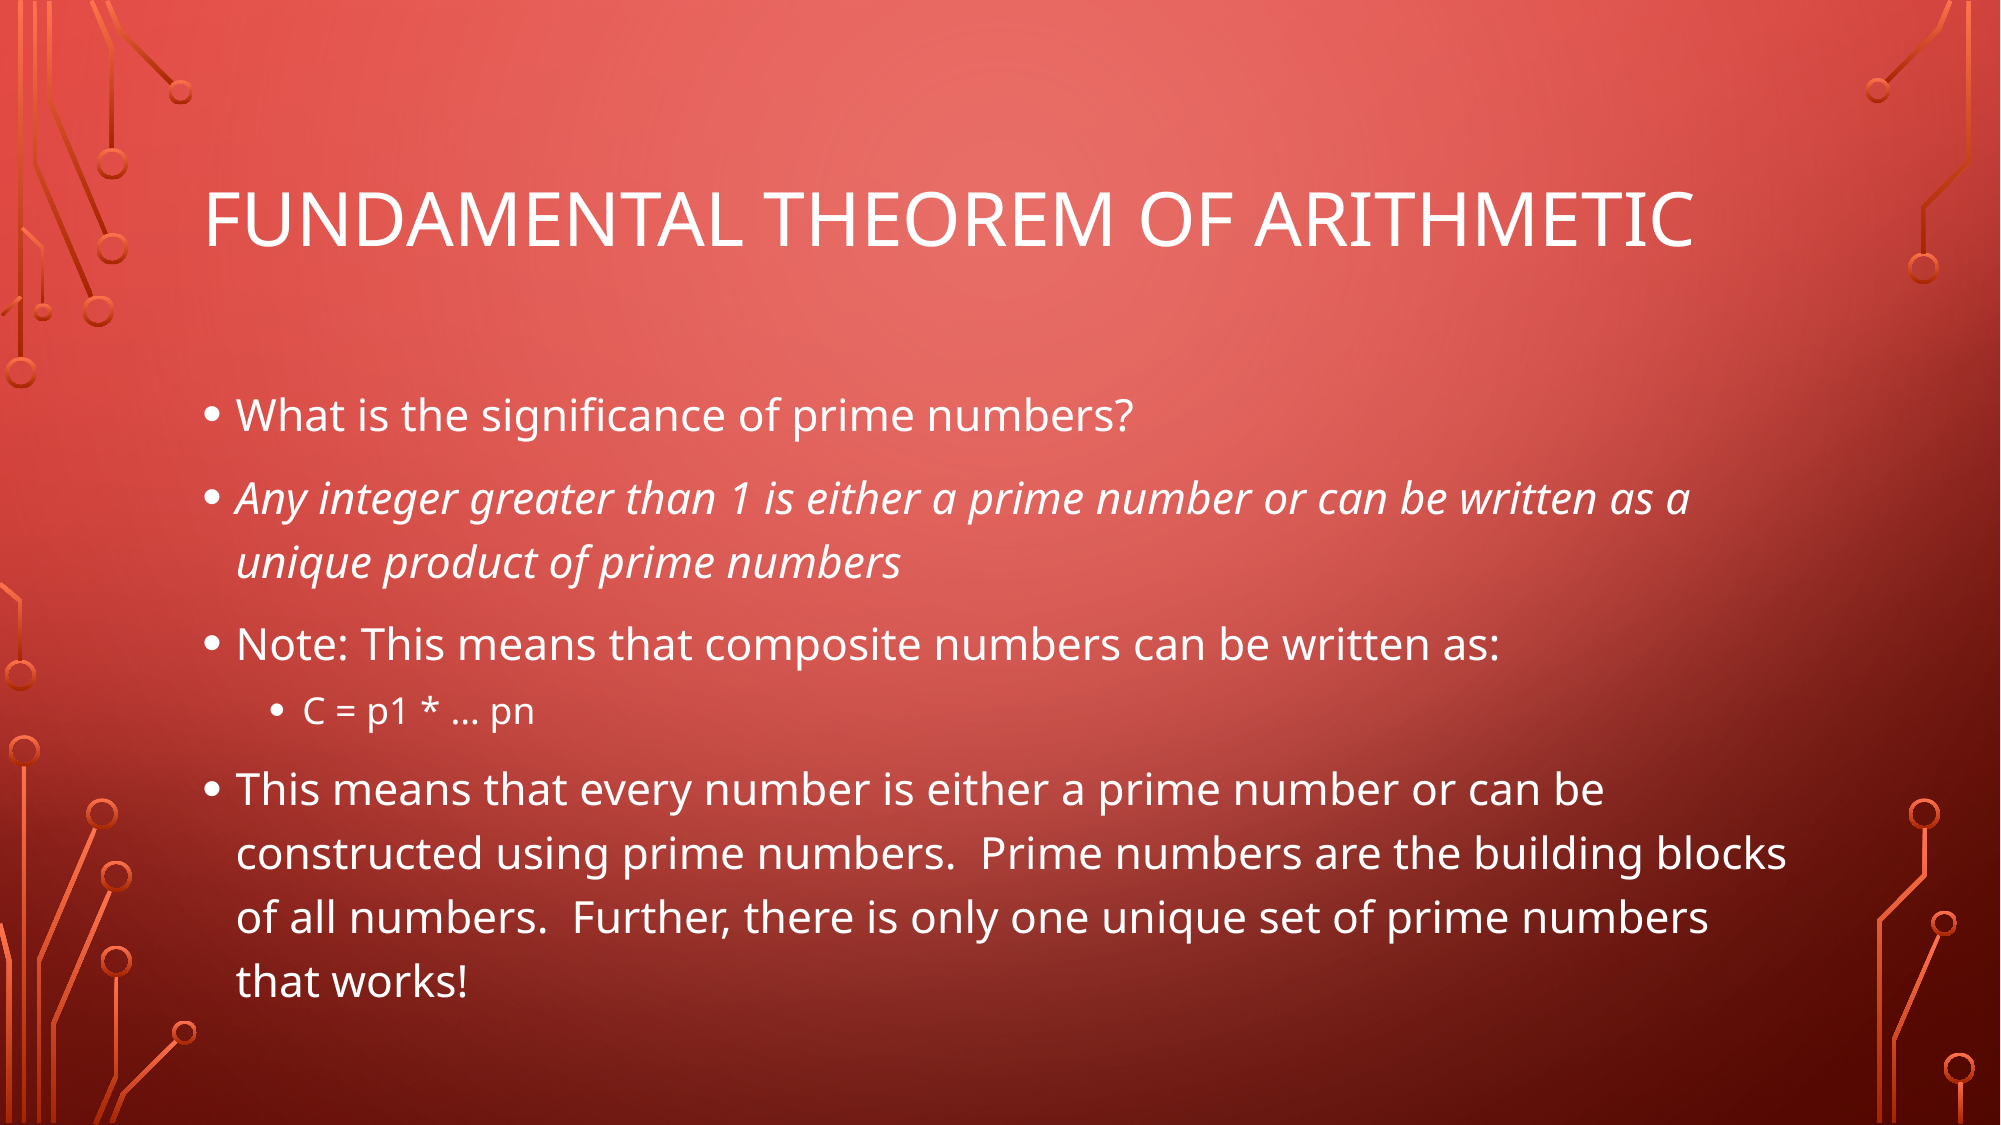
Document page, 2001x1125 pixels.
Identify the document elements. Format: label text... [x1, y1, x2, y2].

title Fundamental theorem of arithmetic [187, 101, 1813, 344]
list What is the significance of prime numbers? Any integer greater than 1 is either a prime number or can be written as a unique product of prime numbers Note: This means that composite numbers can be written as: C = p1 * … pn This means that every number is either a prime number or can be constructed using prime numbers. Prime numbers are the building blocks of all numbers. Further, there is only one unique set of prime numbers that works! [187, 369, 1813, 1019]
